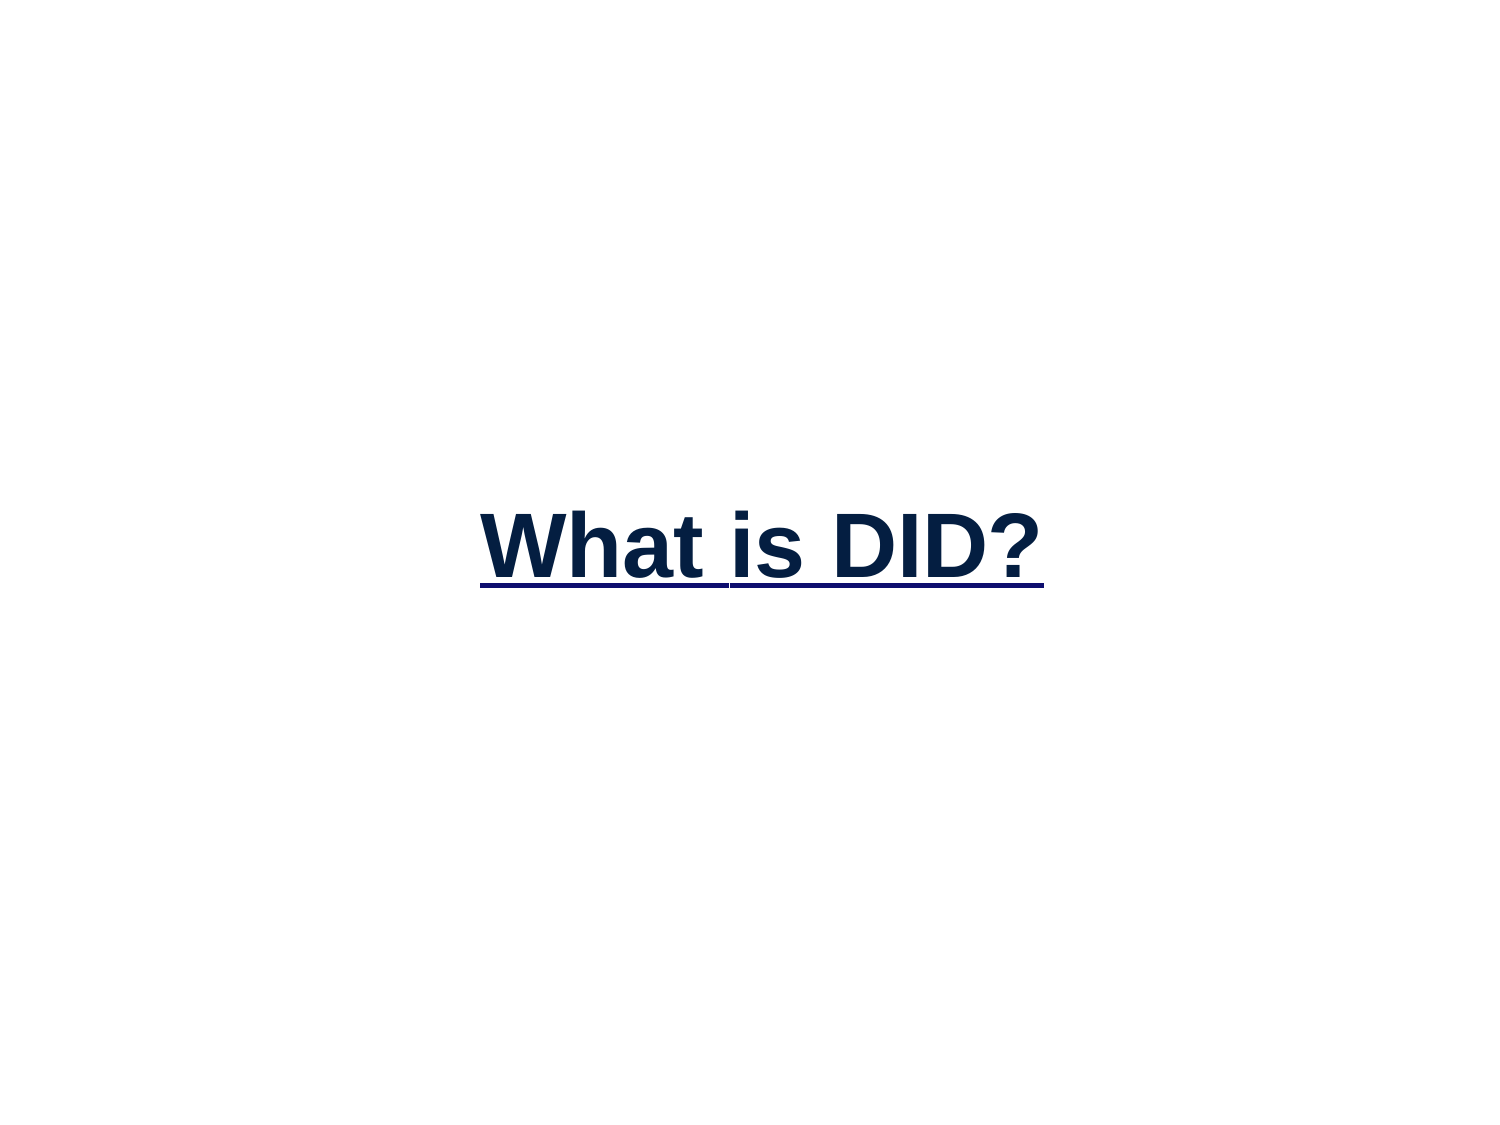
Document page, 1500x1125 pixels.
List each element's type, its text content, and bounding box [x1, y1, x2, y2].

title What is DID? [477, 484, 1048, 675]
